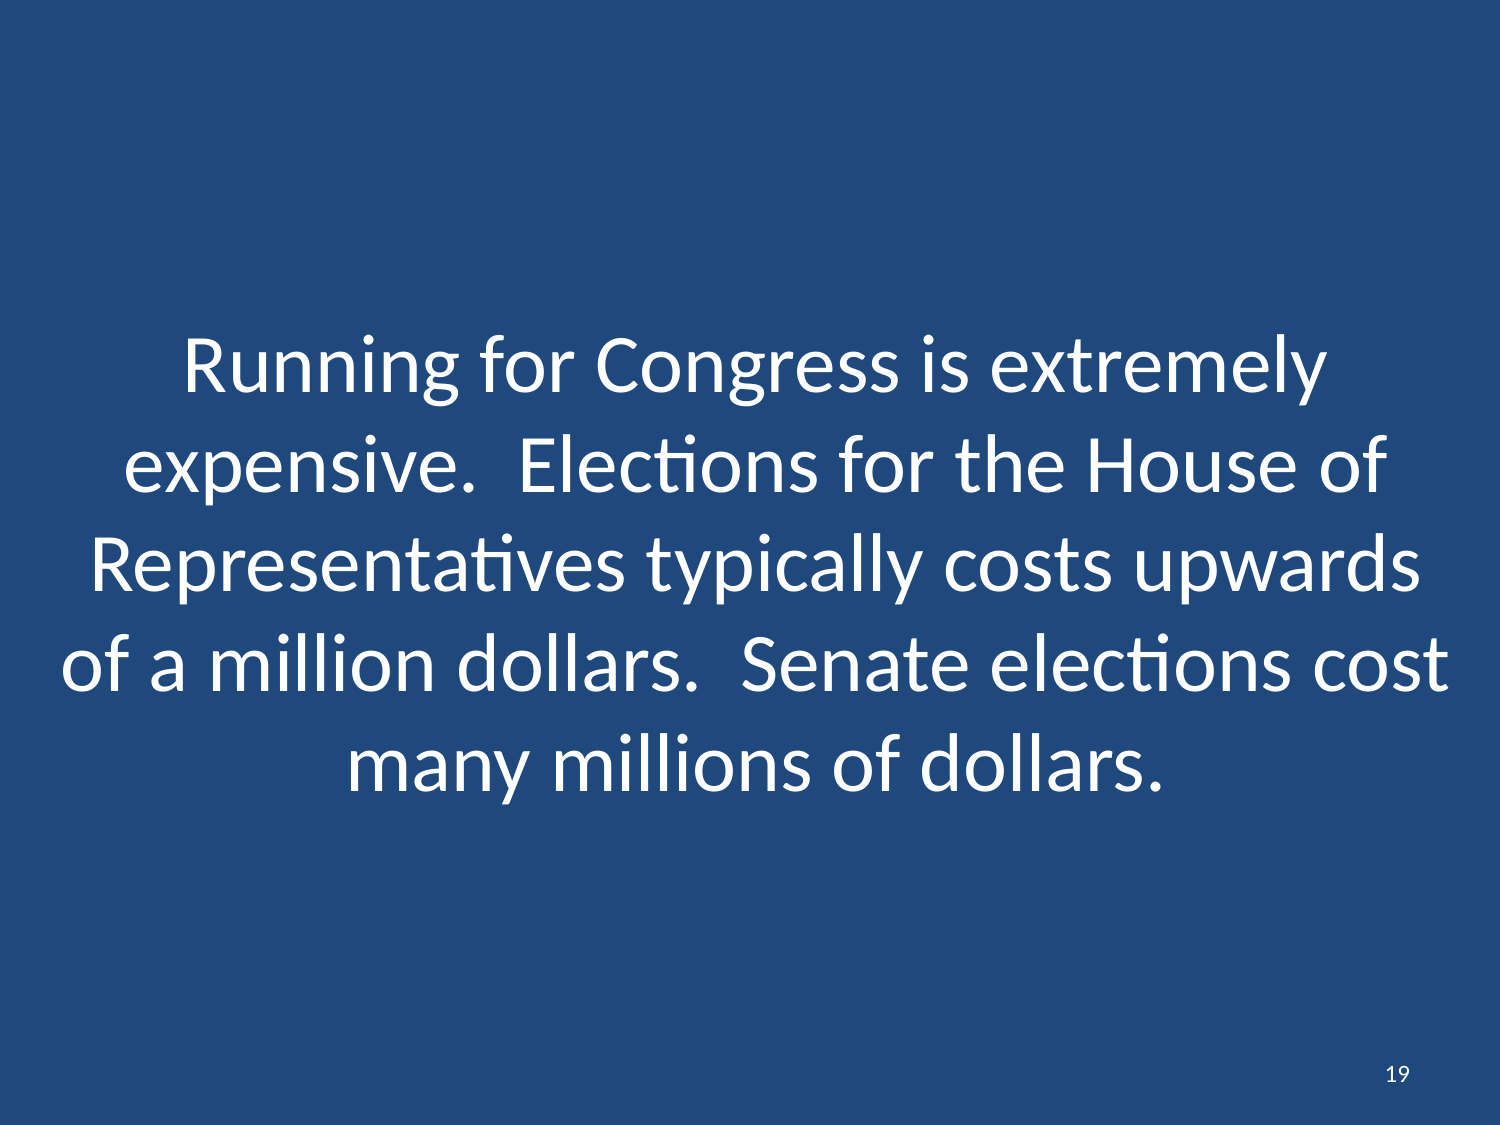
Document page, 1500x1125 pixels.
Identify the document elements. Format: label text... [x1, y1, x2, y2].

title Running for Congress is extremely expensive. Elections for the House of Representatives typically costs upwards of a million dollars. Senate elections cost many millions of dollars. [37, 37, 1475, 1100]
slide_number 19 [1074, 1042, 1425, 1103]
